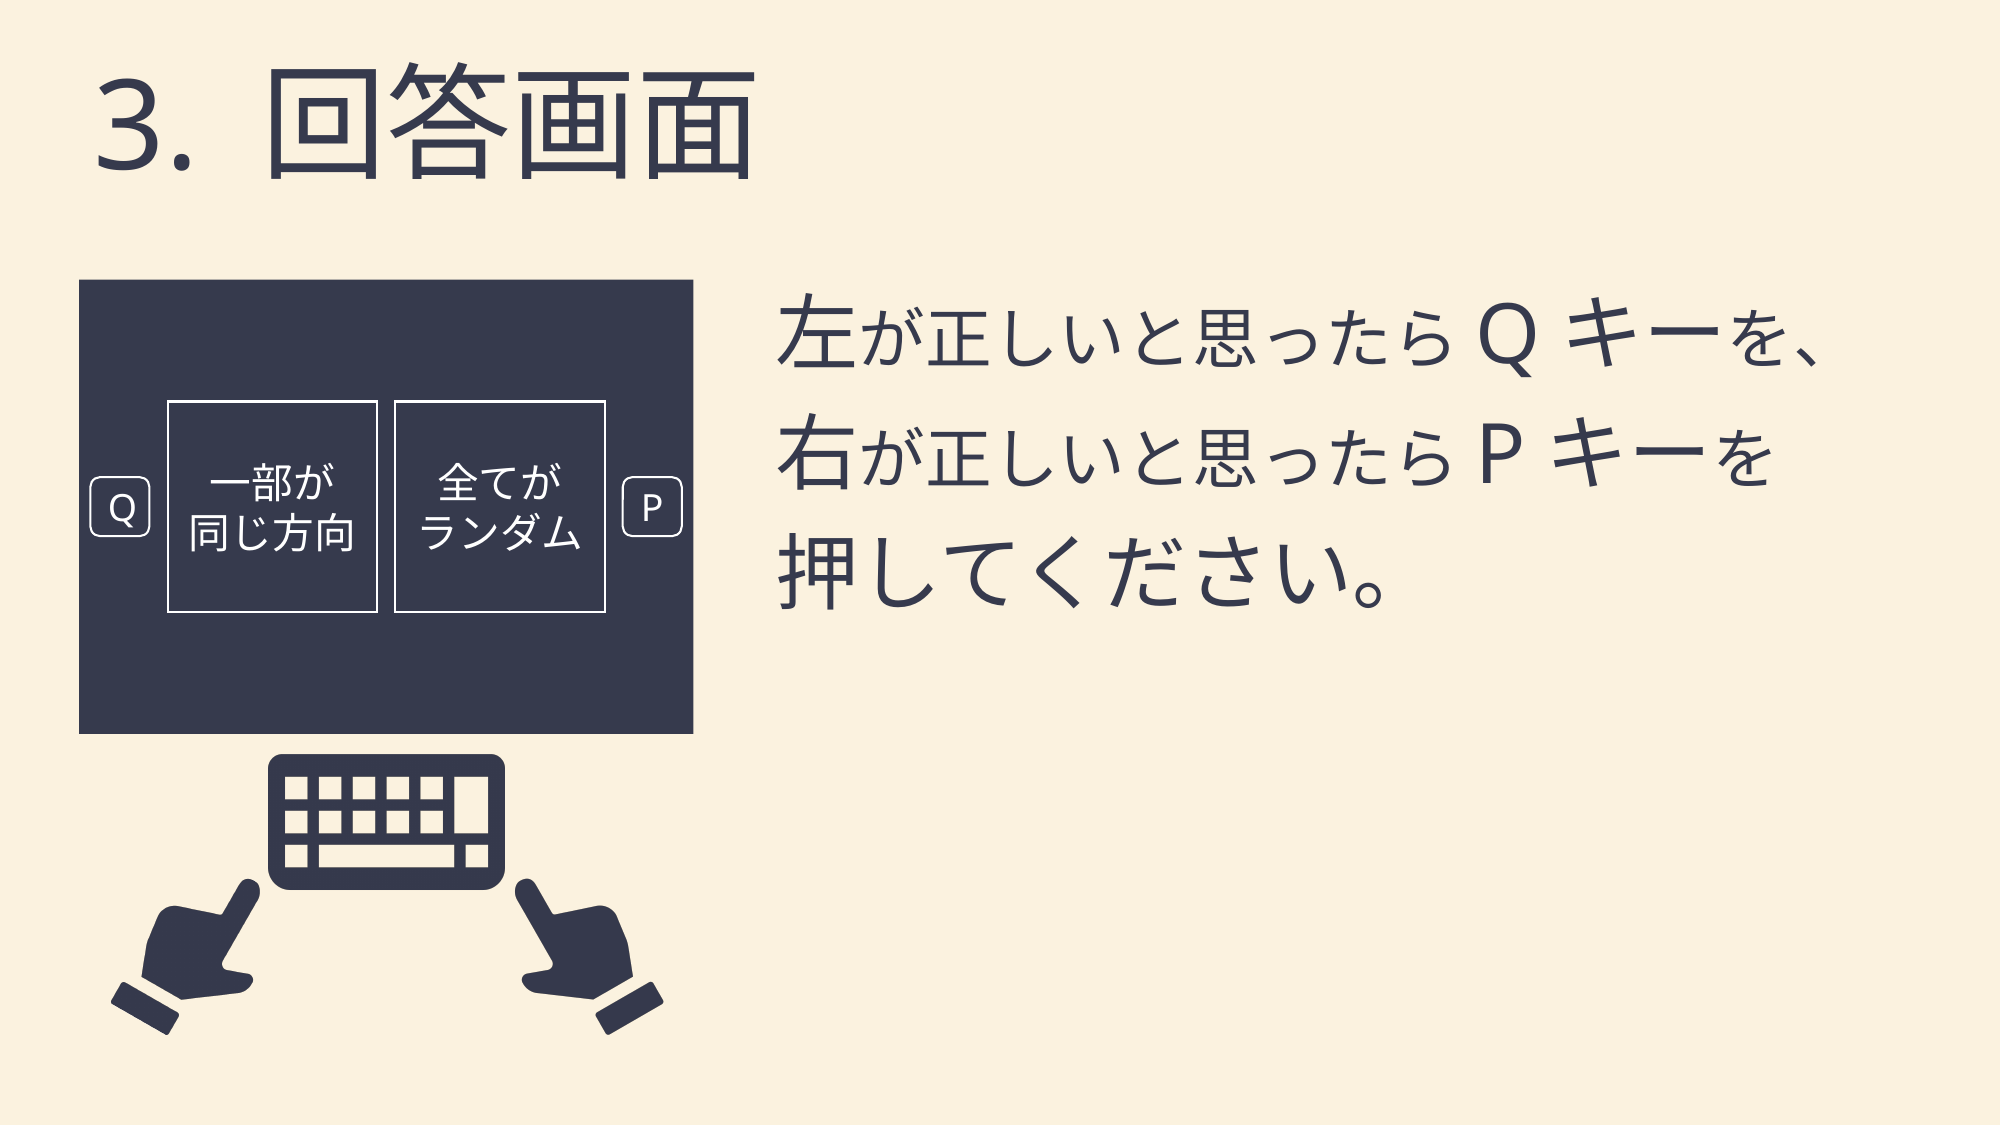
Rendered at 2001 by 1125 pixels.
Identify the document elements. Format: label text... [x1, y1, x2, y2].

text_box 一部が 同じ方向 [167, 400, 378, 613]
text_box [78, 278, 694, 735]
text_box 全てが ランダム [394, 400, 606, 613]
text_box Q [89, 476, 151, 538]
picture [82, 703, 692, 1074]
list 左が正しいと思ったらQキーを、 右が正しいと思ったらPキーを 押してください。 [760, 253, 1922, 1041]
title 3. 回答画面 [78, 48, 1922, 210]
text_box P [621, 476, 683, 538]
